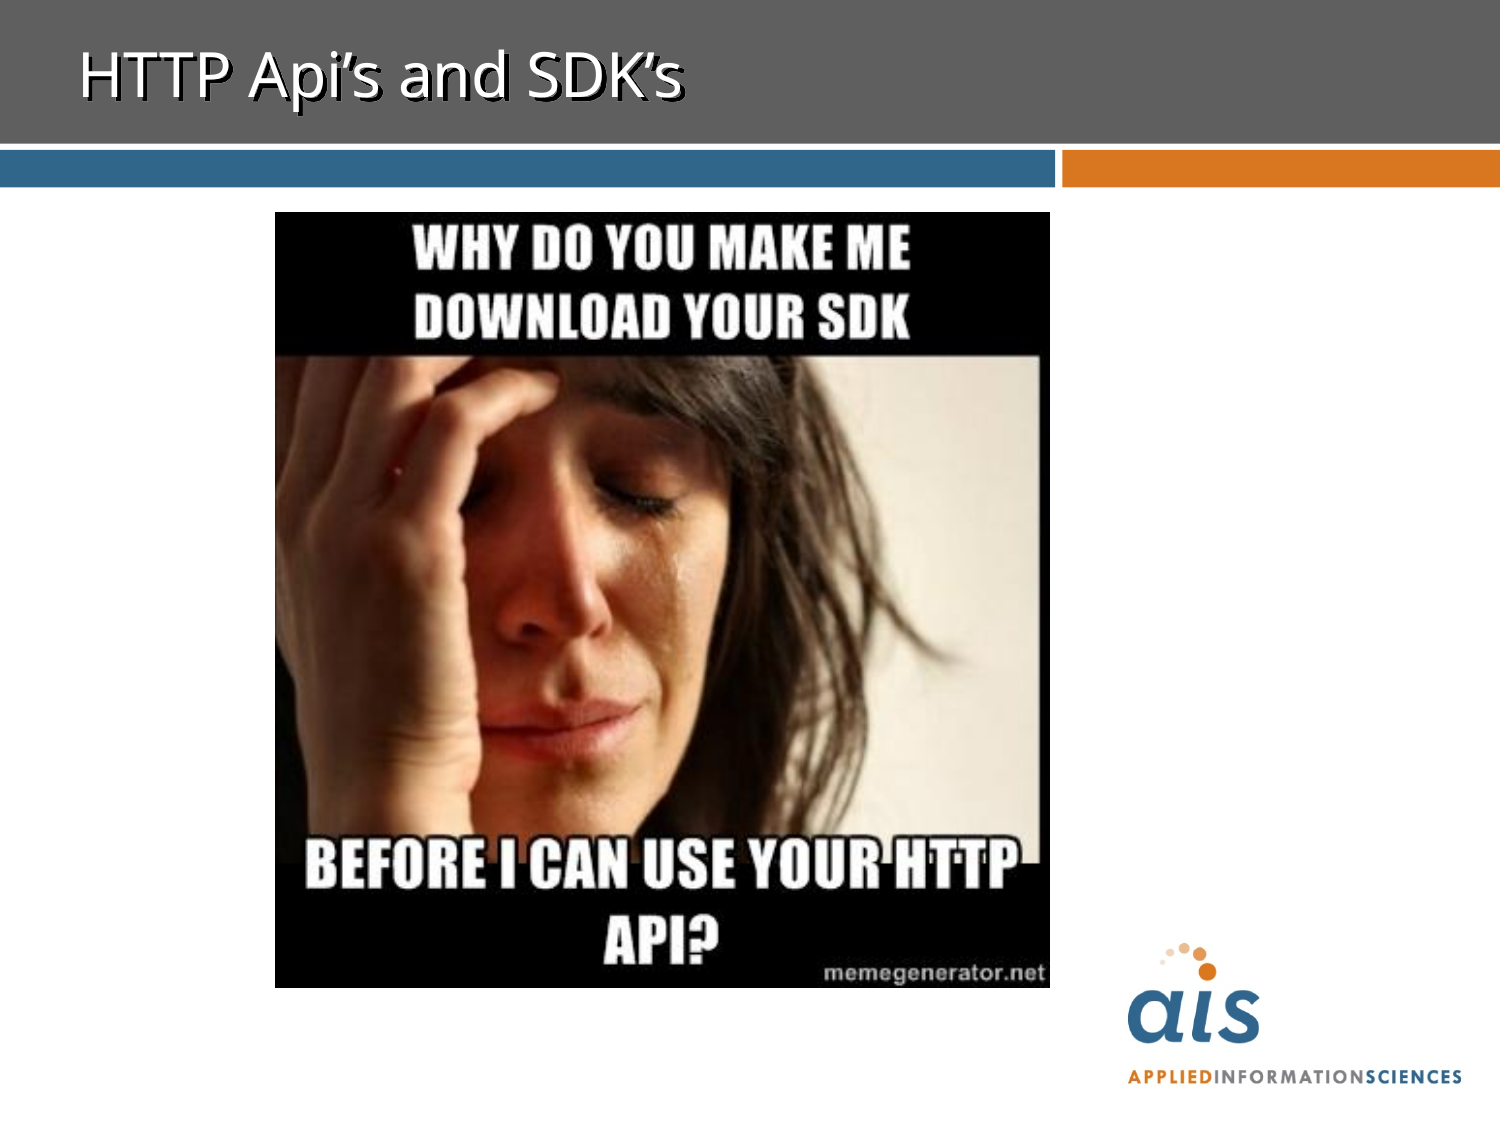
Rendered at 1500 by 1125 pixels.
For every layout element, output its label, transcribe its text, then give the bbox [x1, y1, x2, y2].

picture [274, 212, 1050, 988]
picture [1125, 938, 1463, 1088]
title HTTP Api’s and SDK’s [62, 12, 1426, 133]
